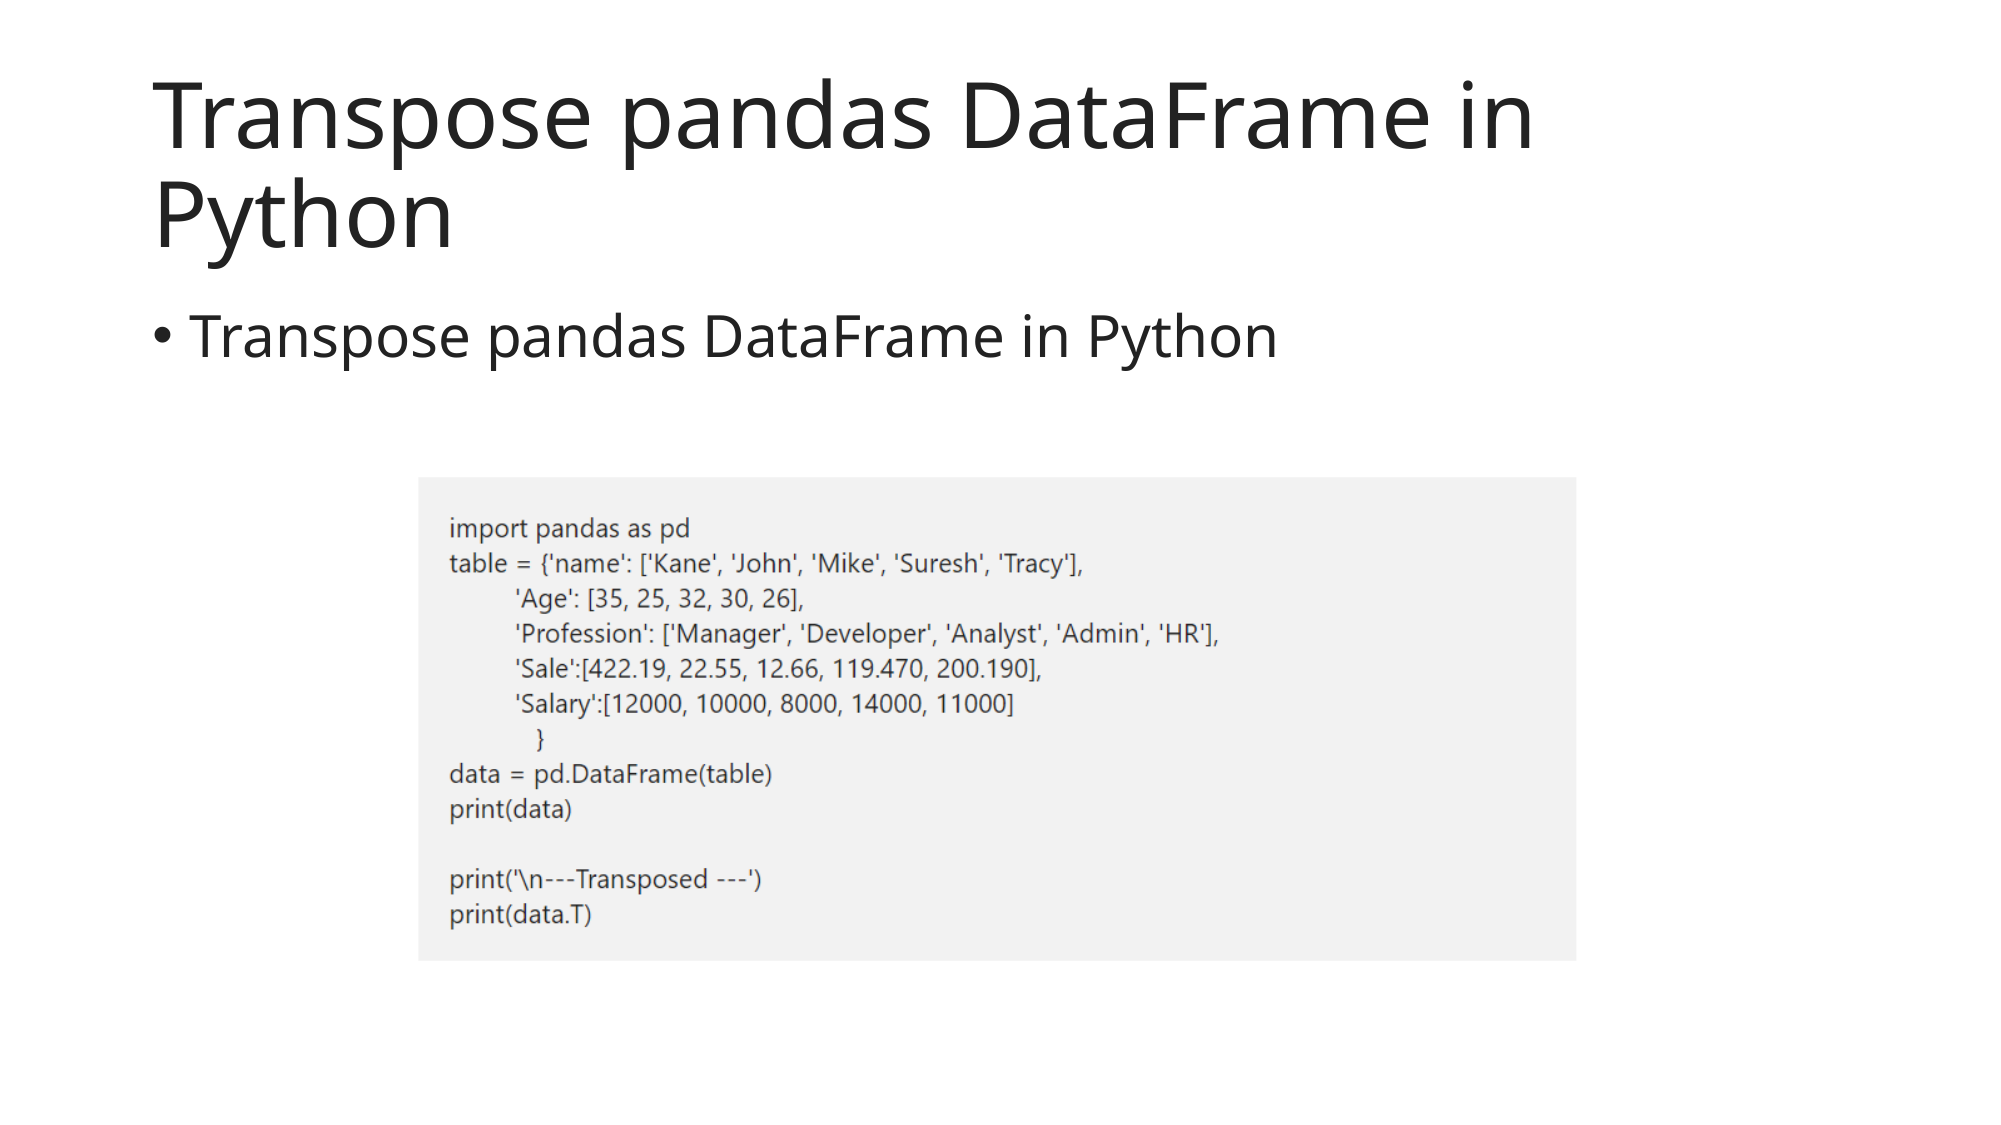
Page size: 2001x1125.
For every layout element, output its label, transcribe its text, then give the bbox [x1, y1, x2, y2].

picture [396, 451, 1604, 986]
title Transpose pandas DataFrame in Python [137, 59, 1863, 278]
list Transpose pandas DataFrame in Python [137, 299, 1863, 1014]
